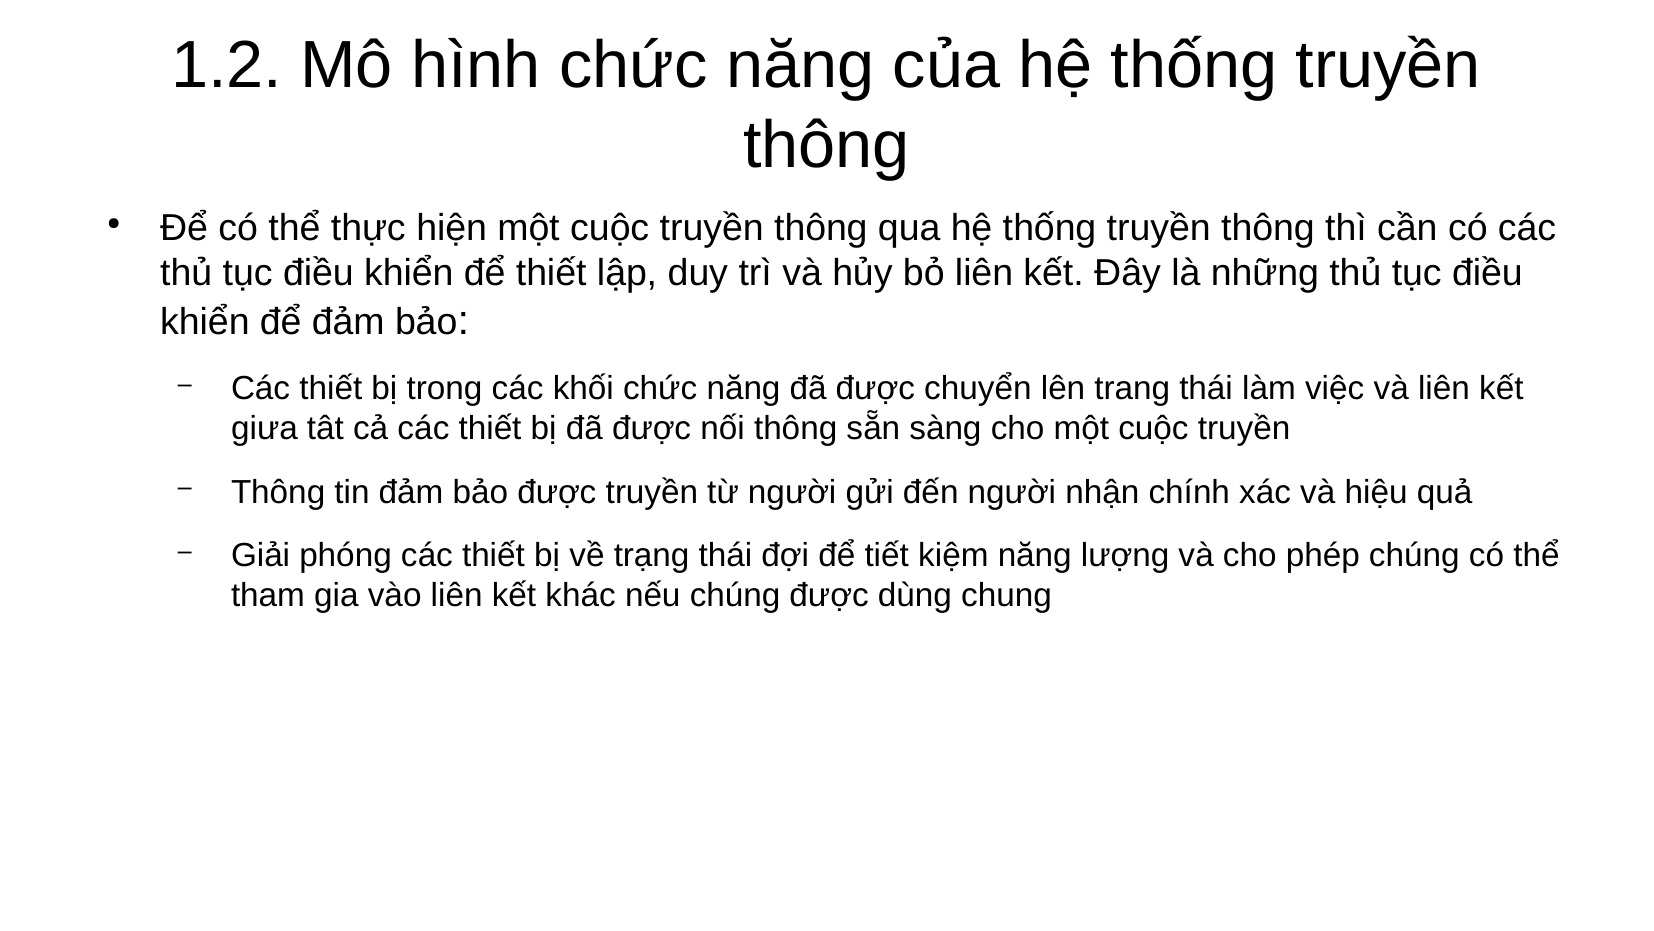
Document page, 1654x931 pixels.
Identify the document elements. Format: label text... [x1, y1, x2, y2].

list Để có thể thực hiện một cuộc truyền thông qua hệ thống truyền thông thì cần có các thủ tục điều khiển để thiết lập, duy trì và hủy bỏ liên kết. Đây là những thủ tục điều khiển để đảm bảo: Các thiết bị trong các khối chức năng đã được chuyển lên trang thái làm việc và liên kết giưa tât cả các thiết bị đã được nối thông sẵn sàng cho một cuộc truyền Thông tin đảm bảo được truyền từ người gửi đến người nhận chính xác và hiệu quả Giải phóng các thiết bị về trạng thái đợi để tiết kiệm năng lượng và cho phép chúng có thể tham gia vào liên kết khác nếu chúng được dùng chung [89, 202, 1578, 803]
title 1.2. Mô hình chức năng của hệ thống truyền thông [82, 37, 1571, 166]
